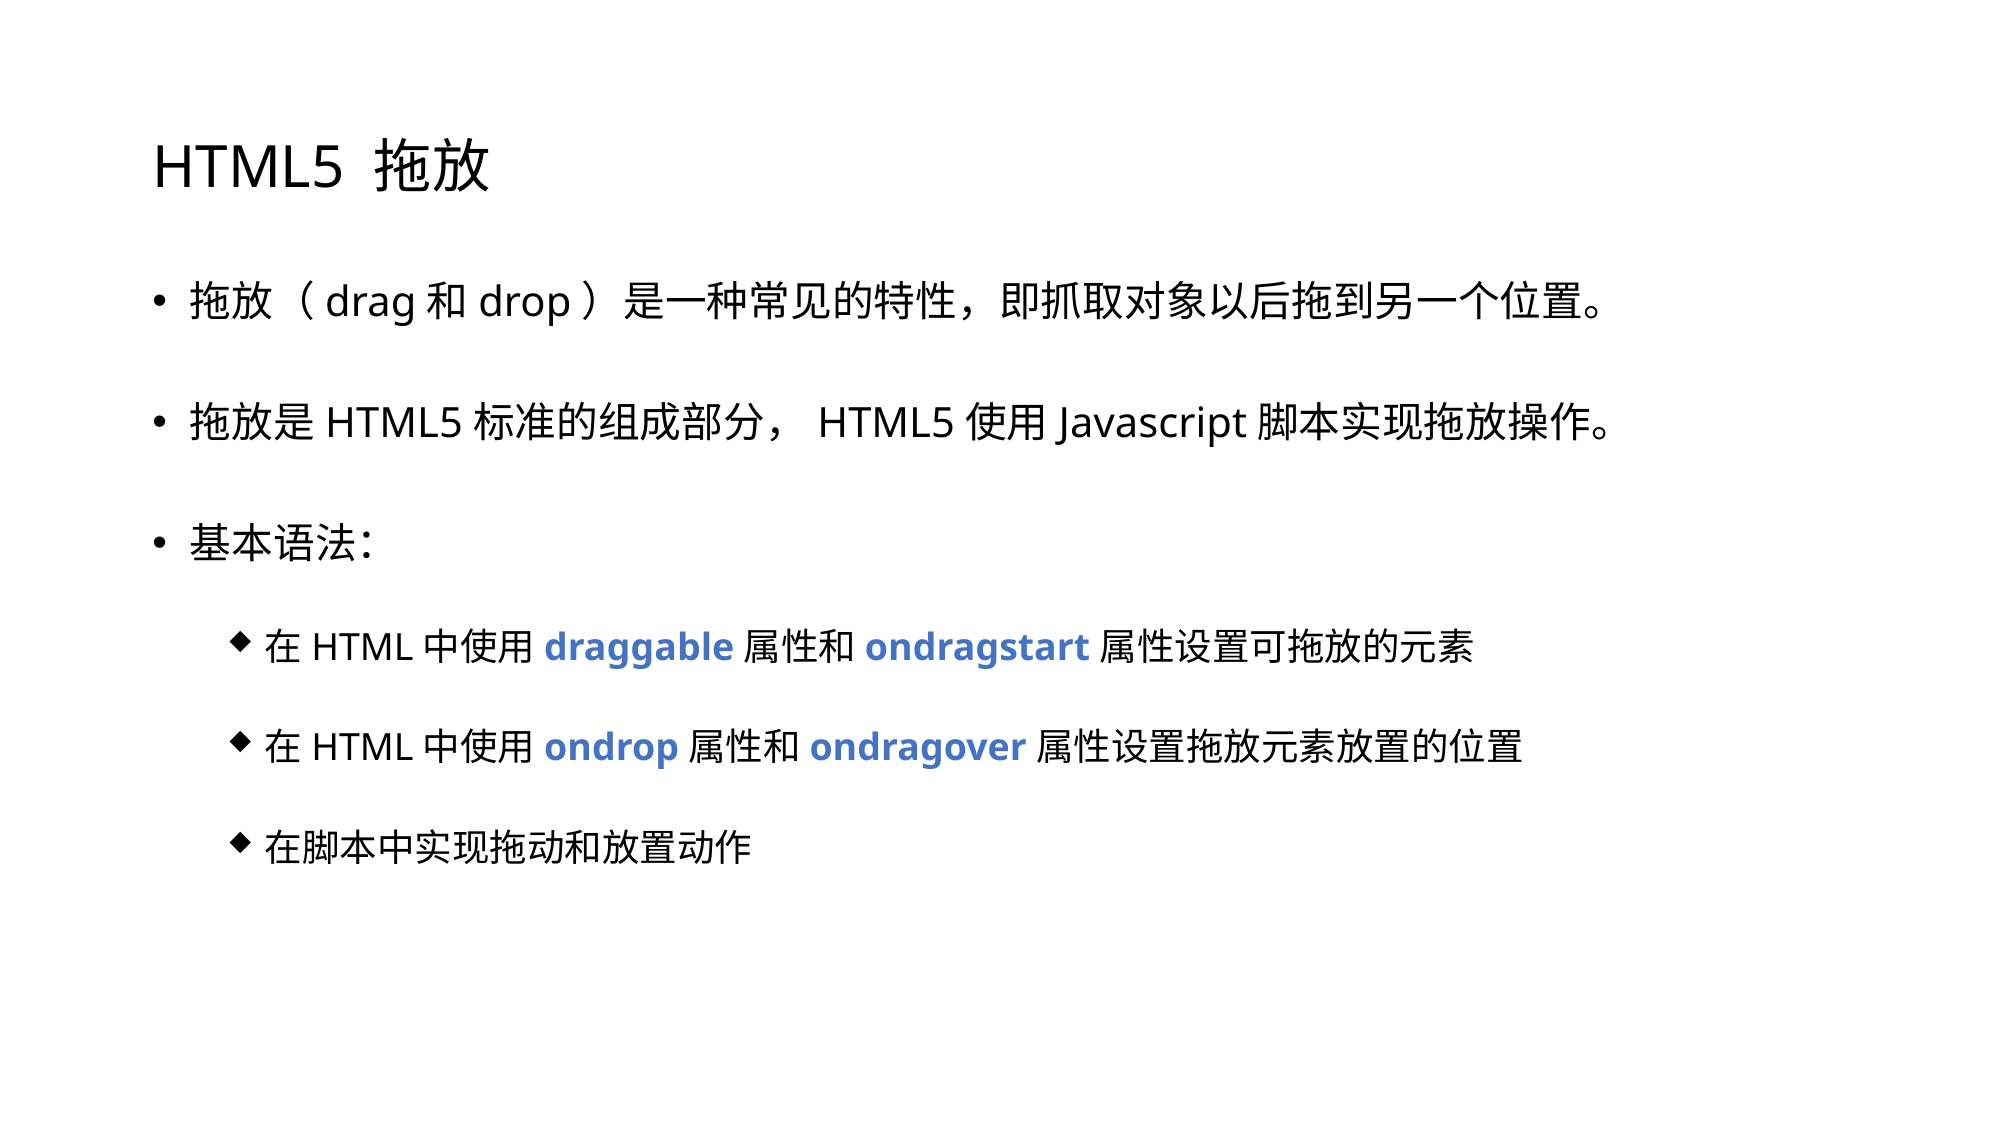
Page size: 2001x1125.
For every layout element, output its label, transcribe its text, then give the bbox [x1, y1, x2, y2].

list 拖放（drag和drop）是一种常见的特性，即抓取对象以后拖到另一个位置。 拖放是HTML5标准的组成部分，HTML5使用Javascript脚本实现拖放操作。 基本语法： 在HTML中使用draggable属性和ondragstart属性设置可拖放的元素 在HTML中使用ondrop属性和ondragover属性设置拖放元素放置的位置 在脚本中实现拖动和放置动作 [137, 217, 1837, 1050]
title HTML5 拖放 [137, 59, 1863, 278]
